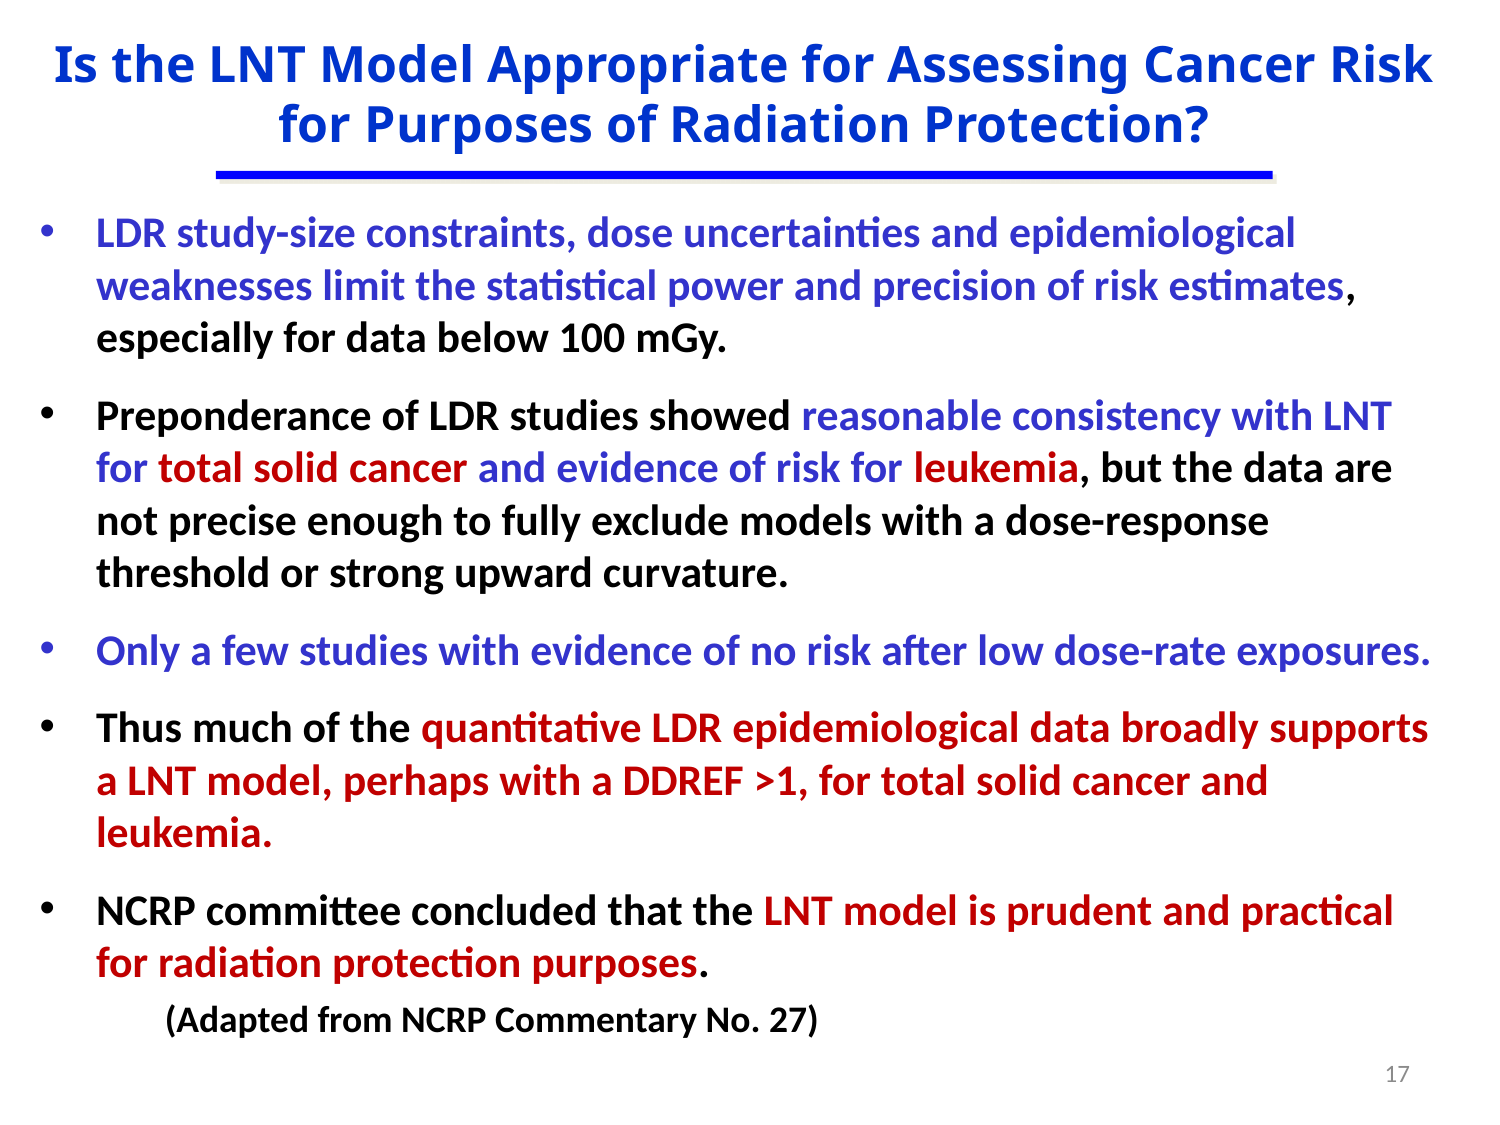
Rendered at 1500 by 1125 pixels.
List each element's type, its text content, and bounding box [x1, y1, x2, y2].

text_box LDR study-size constraints, dose uncertainties and epidemiological weaknesses limit the statistical power and precision of risk estimates, especially for data below 100 mGy. Preponderance of LDR studies showed reasonable consistency with LNT for total solid cancer and evidence of risk for leukemia, but the data are not precise enough to fully exclude models with a dose-response threshold or strong upward curvature. Only a few studies with evidence of no risk after low dose-rate exposures. Thus much of the quantitative LDR epidemiological data broadly supports a LNT model, perhaps with a DDREF >1, for total solid cancer and leukemia. NCRP committee concluded that the LNT model is prudent and practical for radiation protection purposes. [24, 196, 1450, 994]
text_box (Adapted from NCRP Commentary No. 27) [150, 987, 1302, 1048]
text_box Is the LNT Model Appropriate for Assessing Cancer Risk for Purposes of Radiation Protection? [38, 24, 1450, 213]
slide_number 17 [1074, 1042, 1425, 1103]
